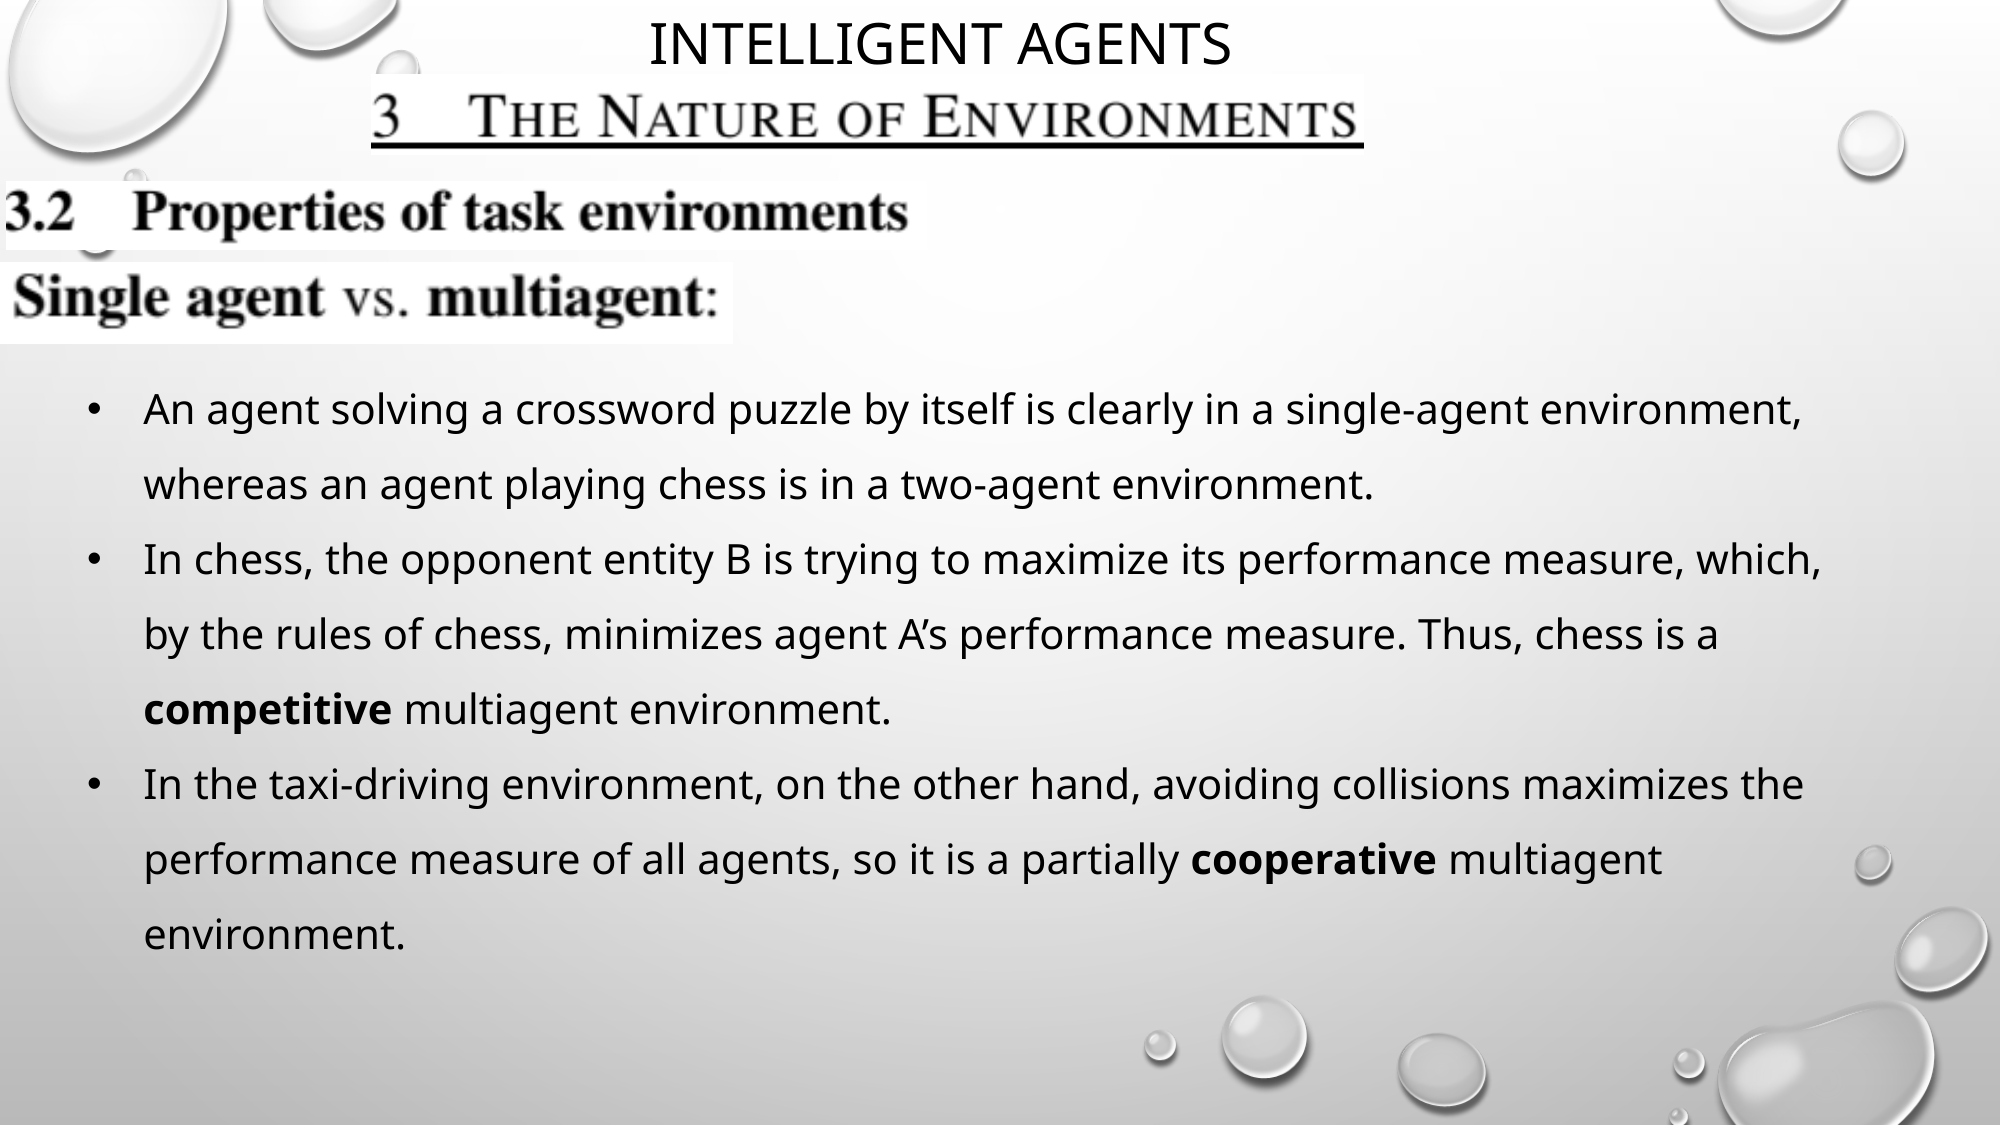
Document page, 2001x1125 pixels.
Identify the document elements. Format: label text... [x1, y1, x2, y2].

picture [0, 0, 2000, 1125]
title Intelligent agents [600, 0, 1297, 72]
text_box An agent solving a crossword puzzle by itself is clearly in a single-agent environment, whereas an agent playing chess is in a two-agent environment. In chess, the opponent entity B is trying to maximize its performance measure, which, by the rules of chess, minimizes agent A’s performance measure. Thus, chess is a competitive multiagent environment. In the taxi-driving environment, on the other hand, avoiding collisions maximizes the performance measure of all agents, so it is a partially cooperative multiagent environment. [72, 350, 1878, 966]
